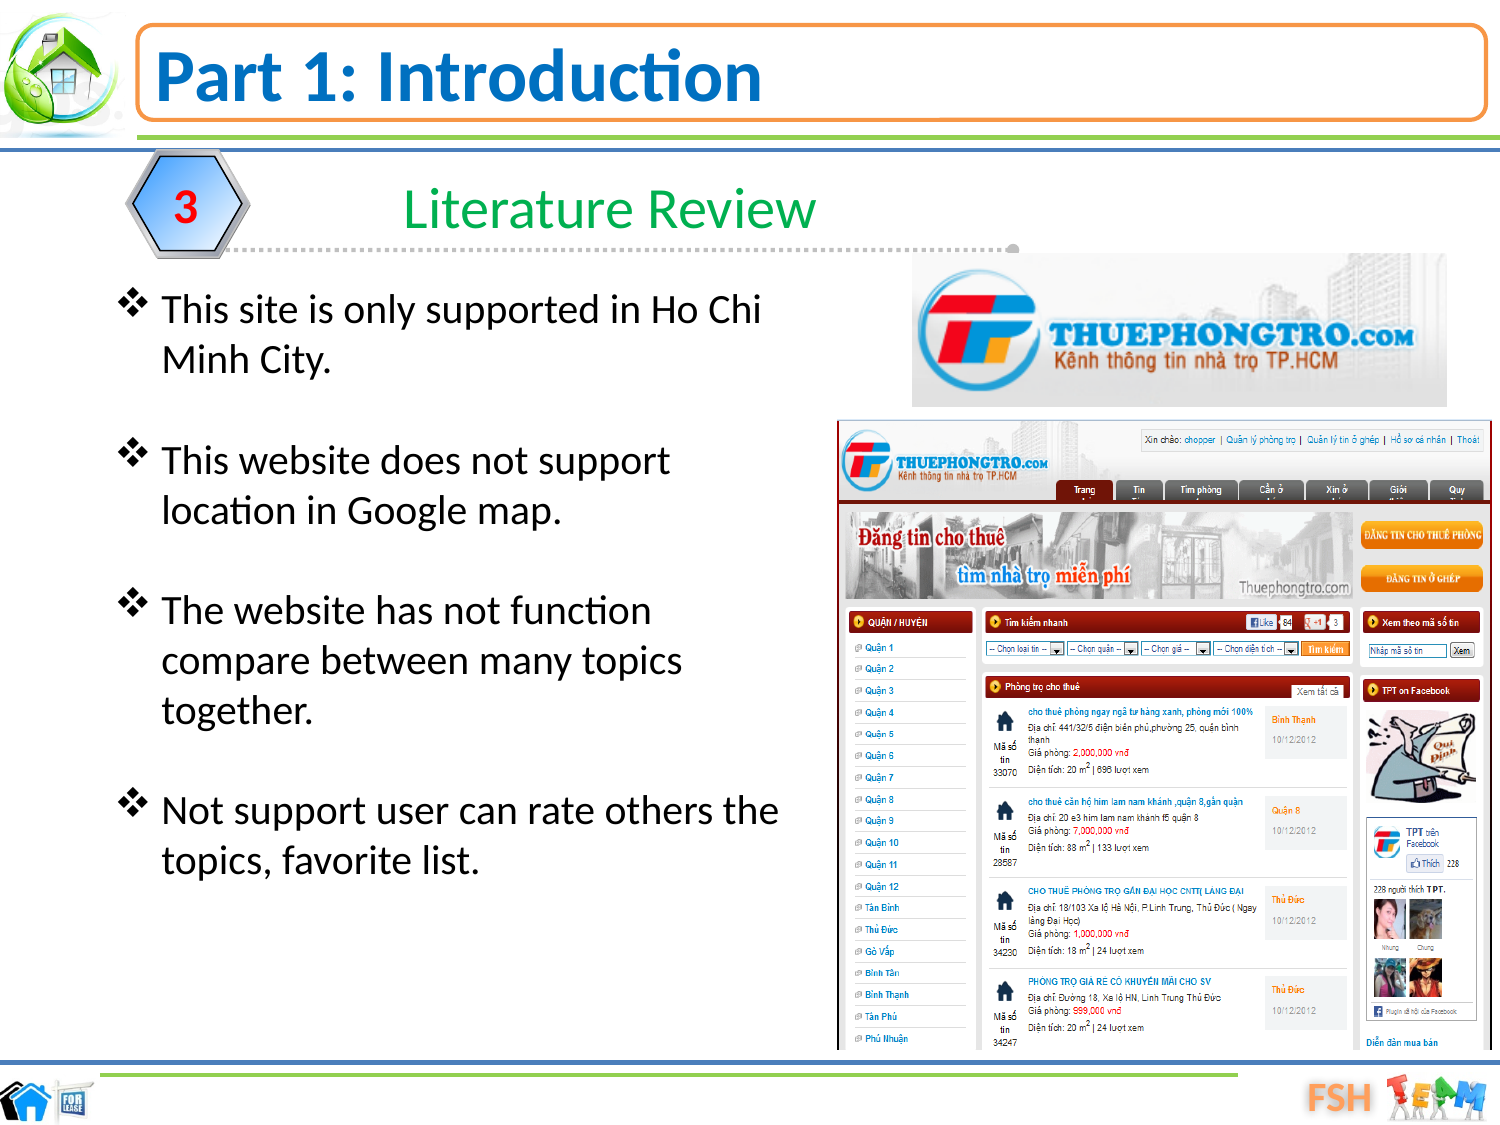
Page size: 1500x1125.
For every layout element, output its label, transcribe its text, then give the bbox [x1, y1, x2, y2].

picture [912, 253, 1448, 407]
text_box This site is only supported in Ho Chi Minh City. This website does not support location in Google map. The website has not function compare between many topics together. Not support user can rate others the topics, favorite list. [99, 274, 801, 890]
text_box Part 1: Introduction [141, 18, 780, 124]
text_box [780, 22, 1489, 122]
picture [837, 419, 1492, 1051]
picture [0, 11, 126, 138]
picture [1387, 1072, 1487, 1123]
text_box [125, 149, 1014, 260]
text_box FSH [1292, 1071, 1383, 1125]
text_box [135, 27, 141, 118]
picture [0, 1074, 101, 1125]
